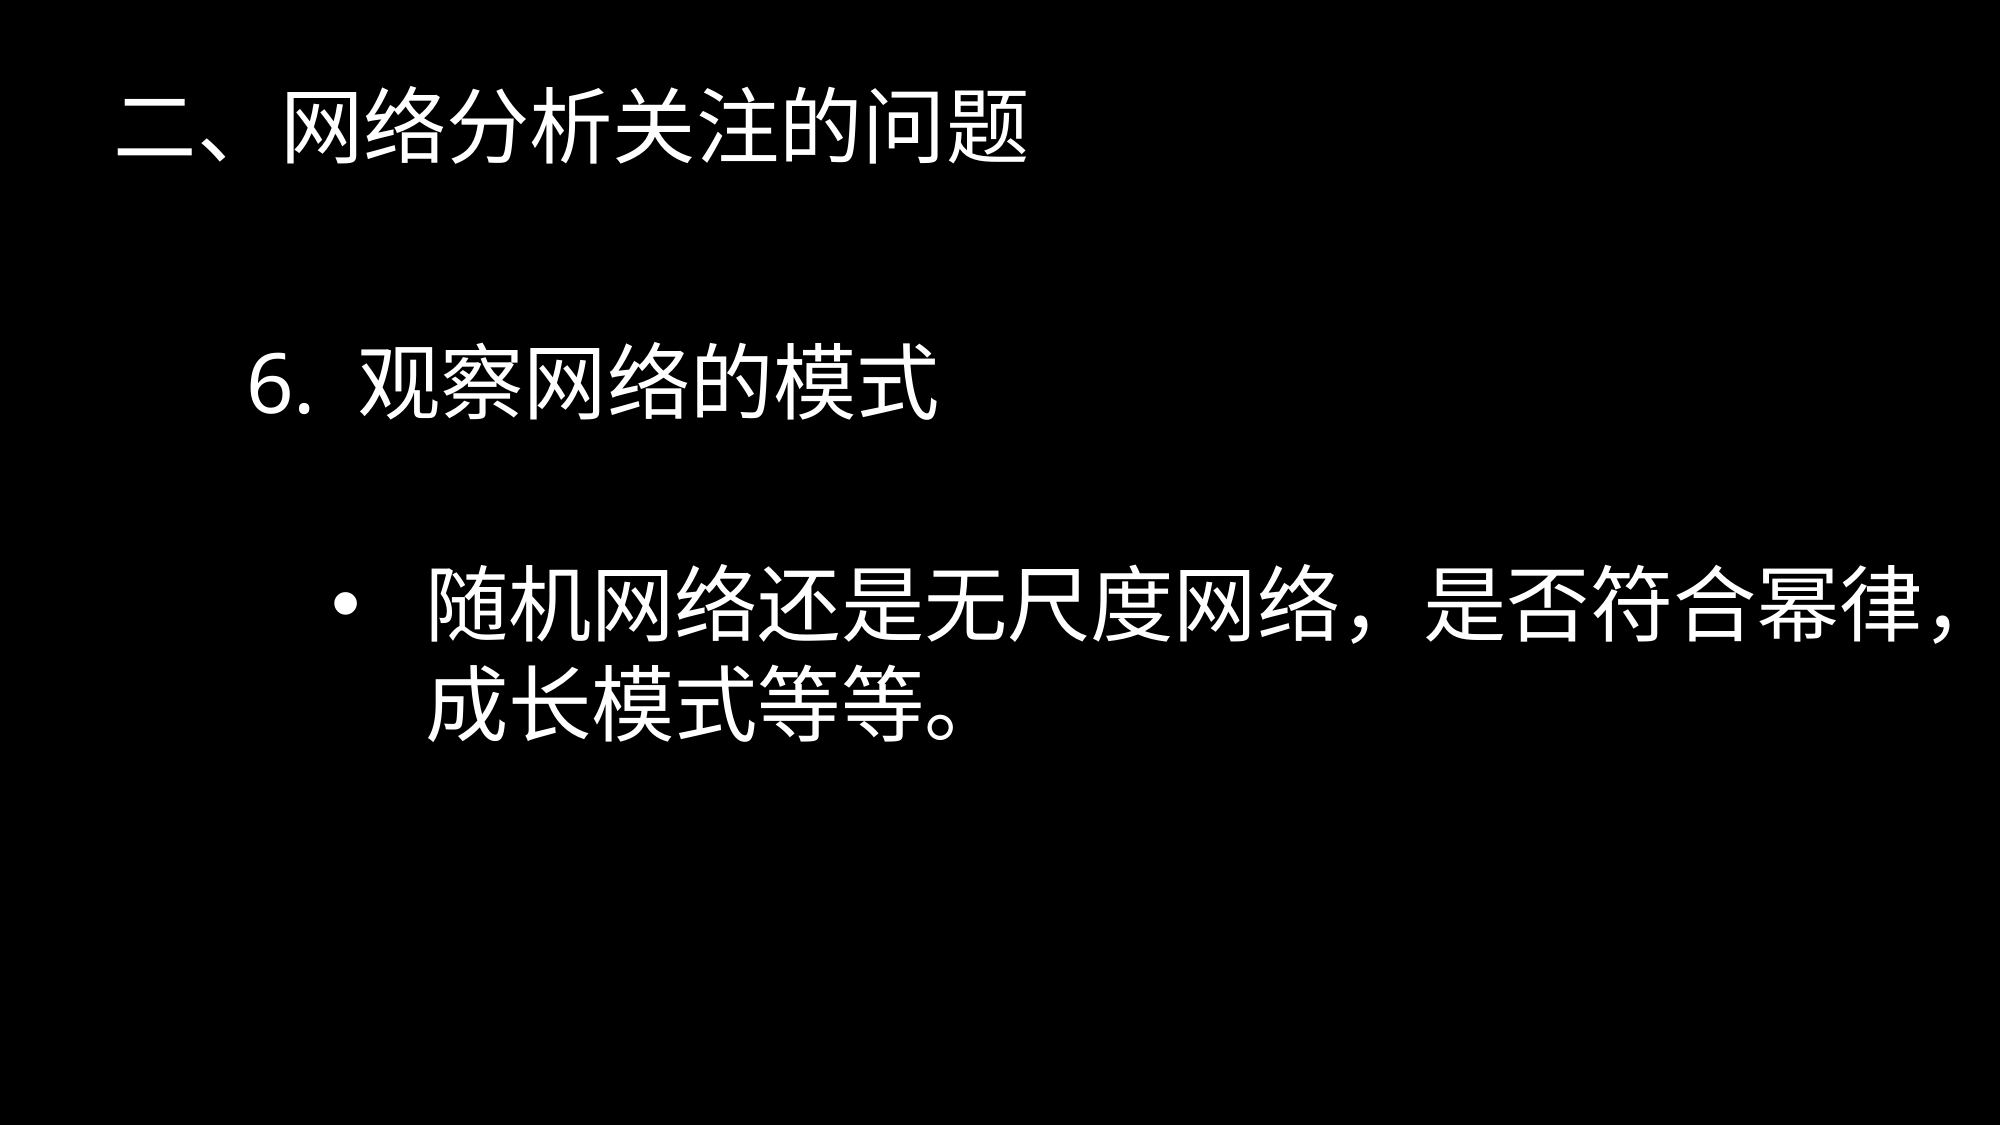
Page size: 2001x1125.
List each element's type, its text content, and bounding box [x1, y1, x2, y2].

text_box 随机网络还是无尺度网络，是否符合幂律，成长模式等等。 [316, 545, 1953, 760]
text_box 二、网络分析关注的问题 [98, 66, 2000, 182]
text_box [291, 520, 1928, 652]
text_box 6. 观察网络的模式 [231, 322, 1868, 438]
